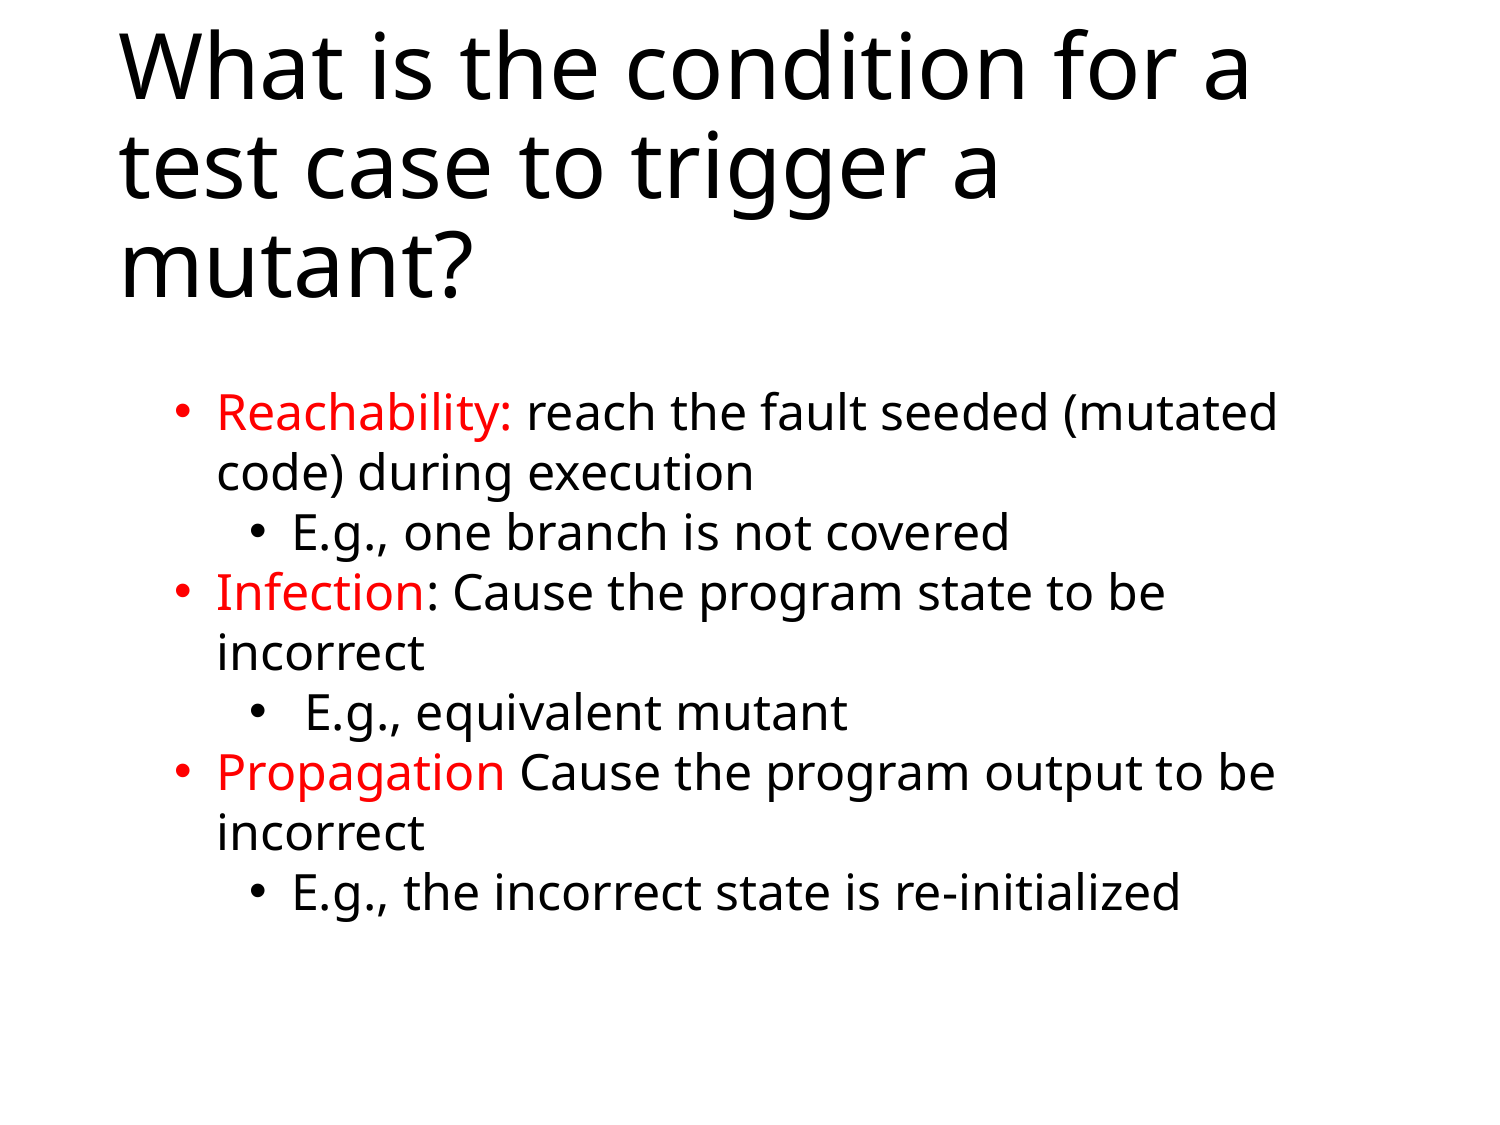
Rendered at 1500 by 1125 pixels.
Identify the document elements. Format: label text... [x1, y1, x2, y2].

title What is the condition for a test case to trigger a mutant? [103, 59, 1397, 278]
text_box Reachability: reach the fault seeded (mutated code) during execution E.g., one branch is not covered Infection: Cause the program state to be incorrect E.g., equivalent mutant Propagation Cause the program output to be incorrect E.g., the incorrect state is re-initialized [103, 373, 1367, 928]
